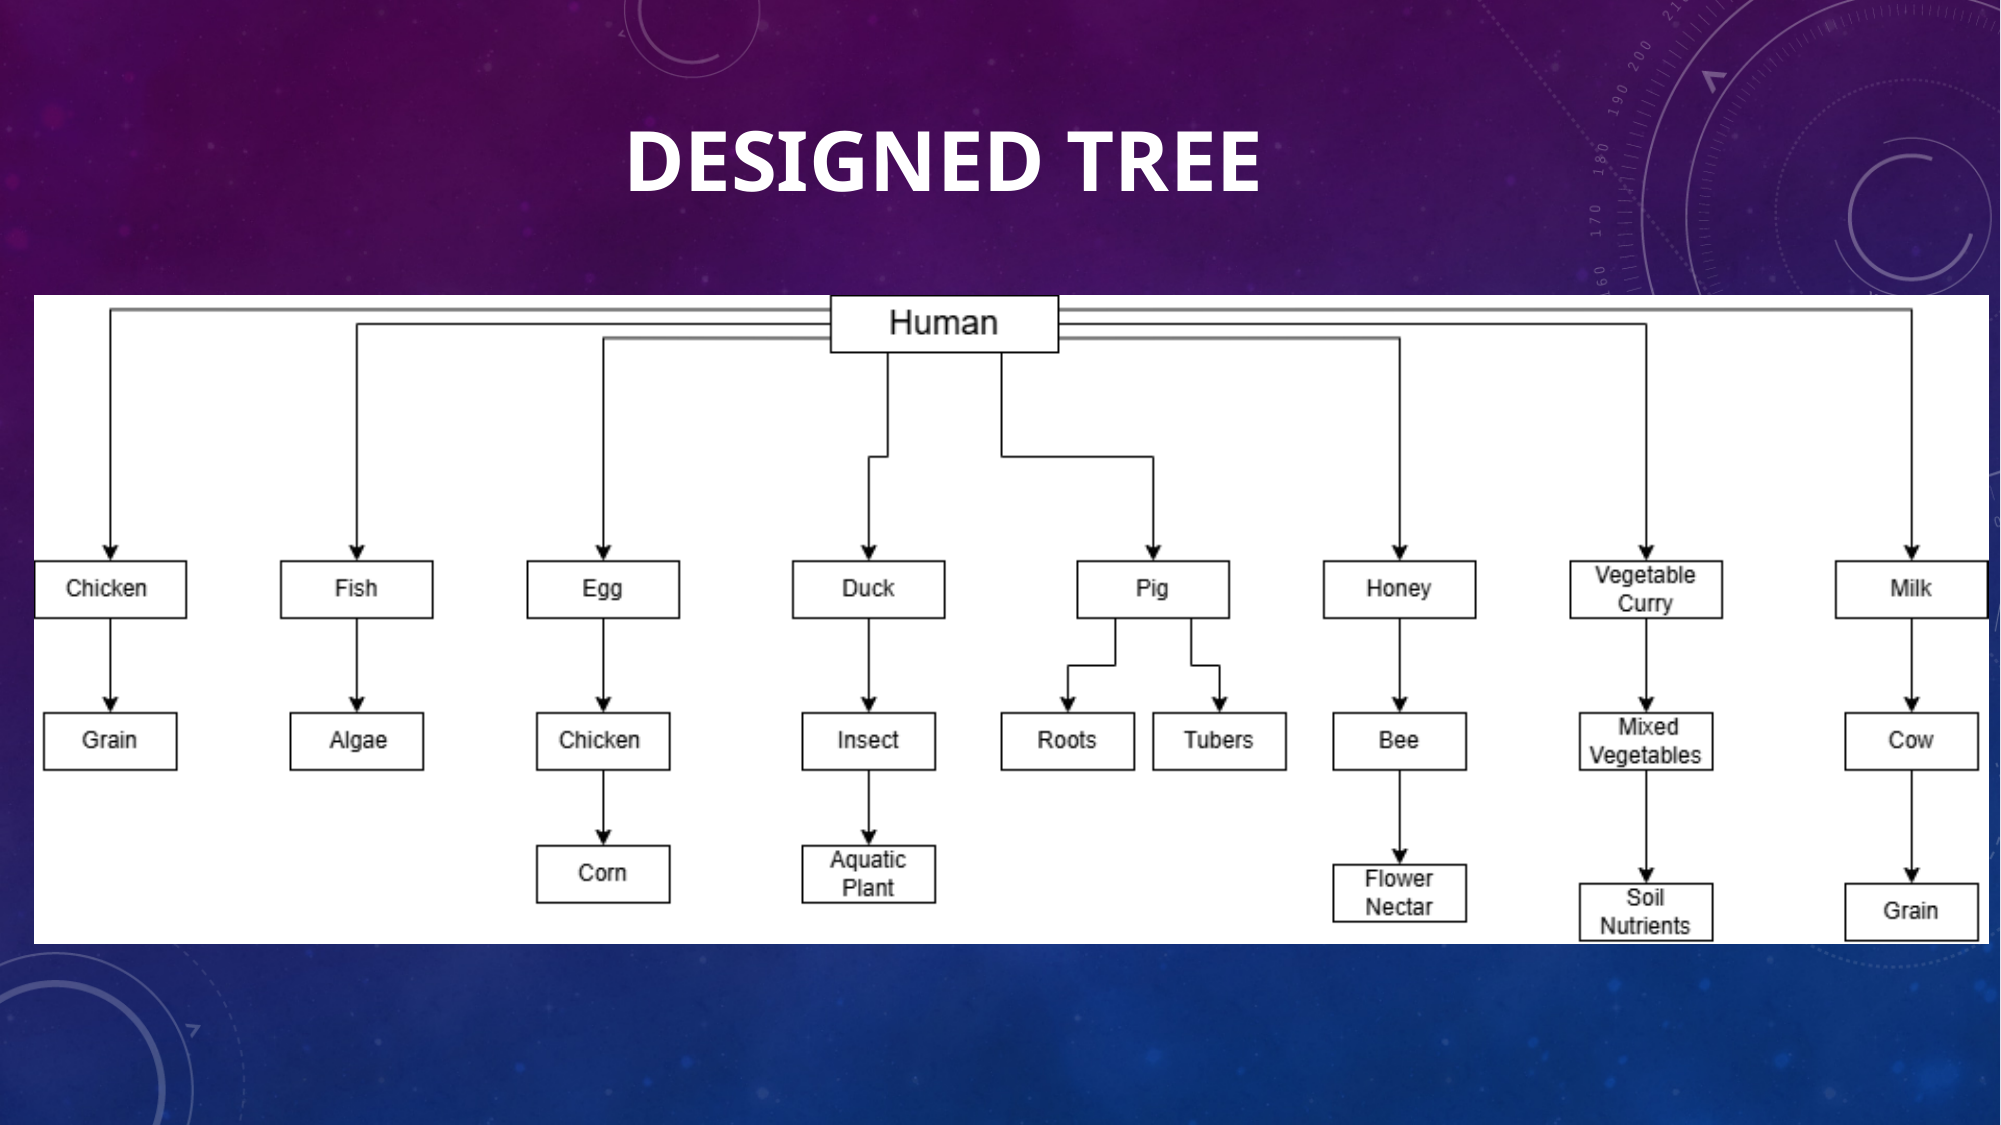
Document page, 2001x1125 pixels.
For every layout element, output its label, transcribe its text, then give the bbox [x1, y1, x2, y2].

picture [0, 0, 2001, 1125]
title DESIGNED Tree [112, 99, 1775, 217]
